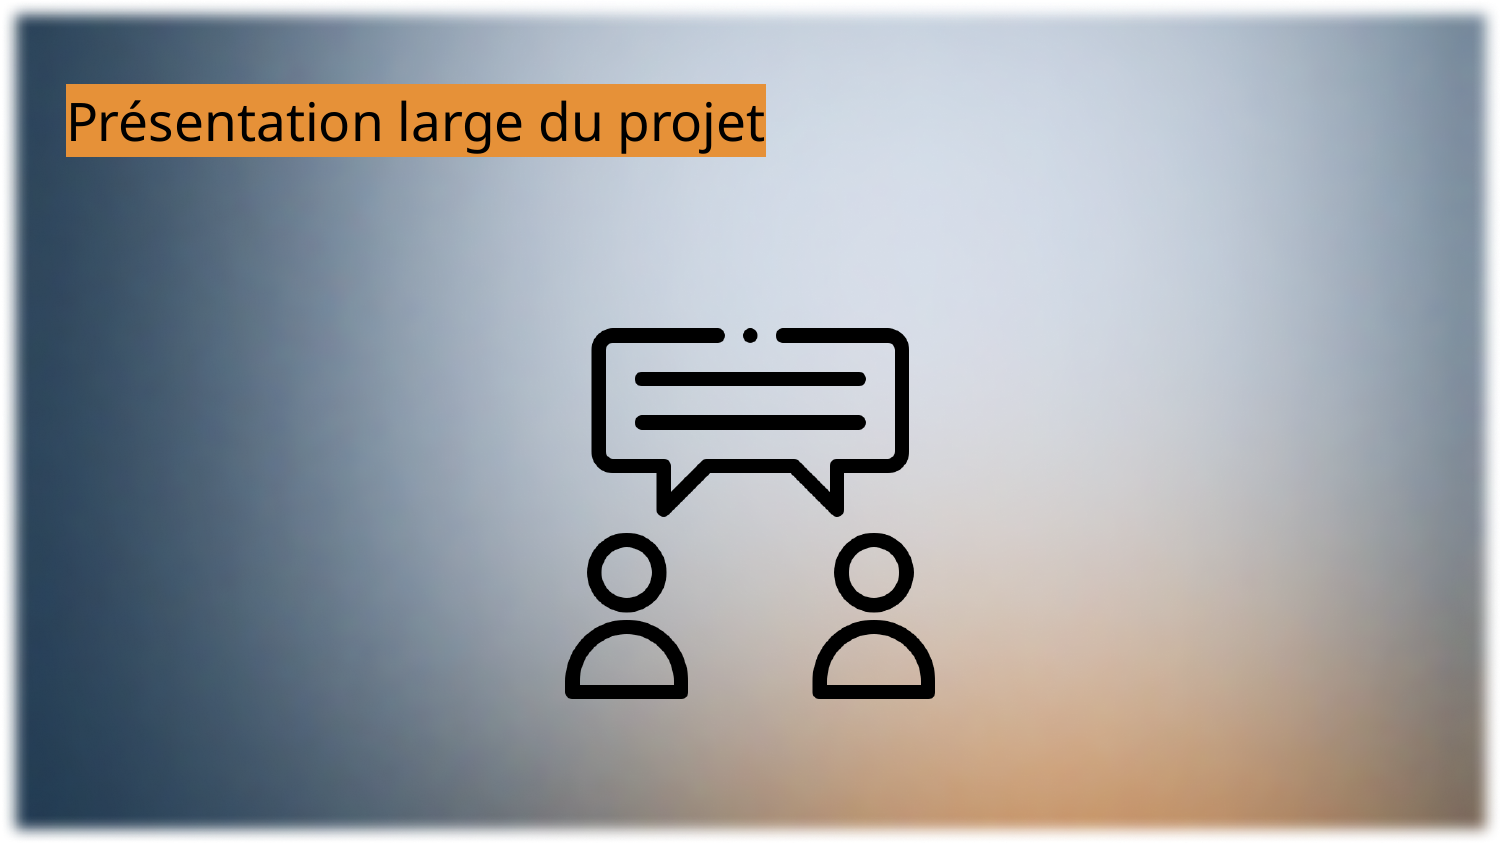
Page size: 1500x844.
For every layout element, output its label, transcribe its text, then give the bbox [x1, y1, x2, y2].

title Présentation large du projet [51, 72, 1449, 167]
picture [0, 0, 1500, 844]
